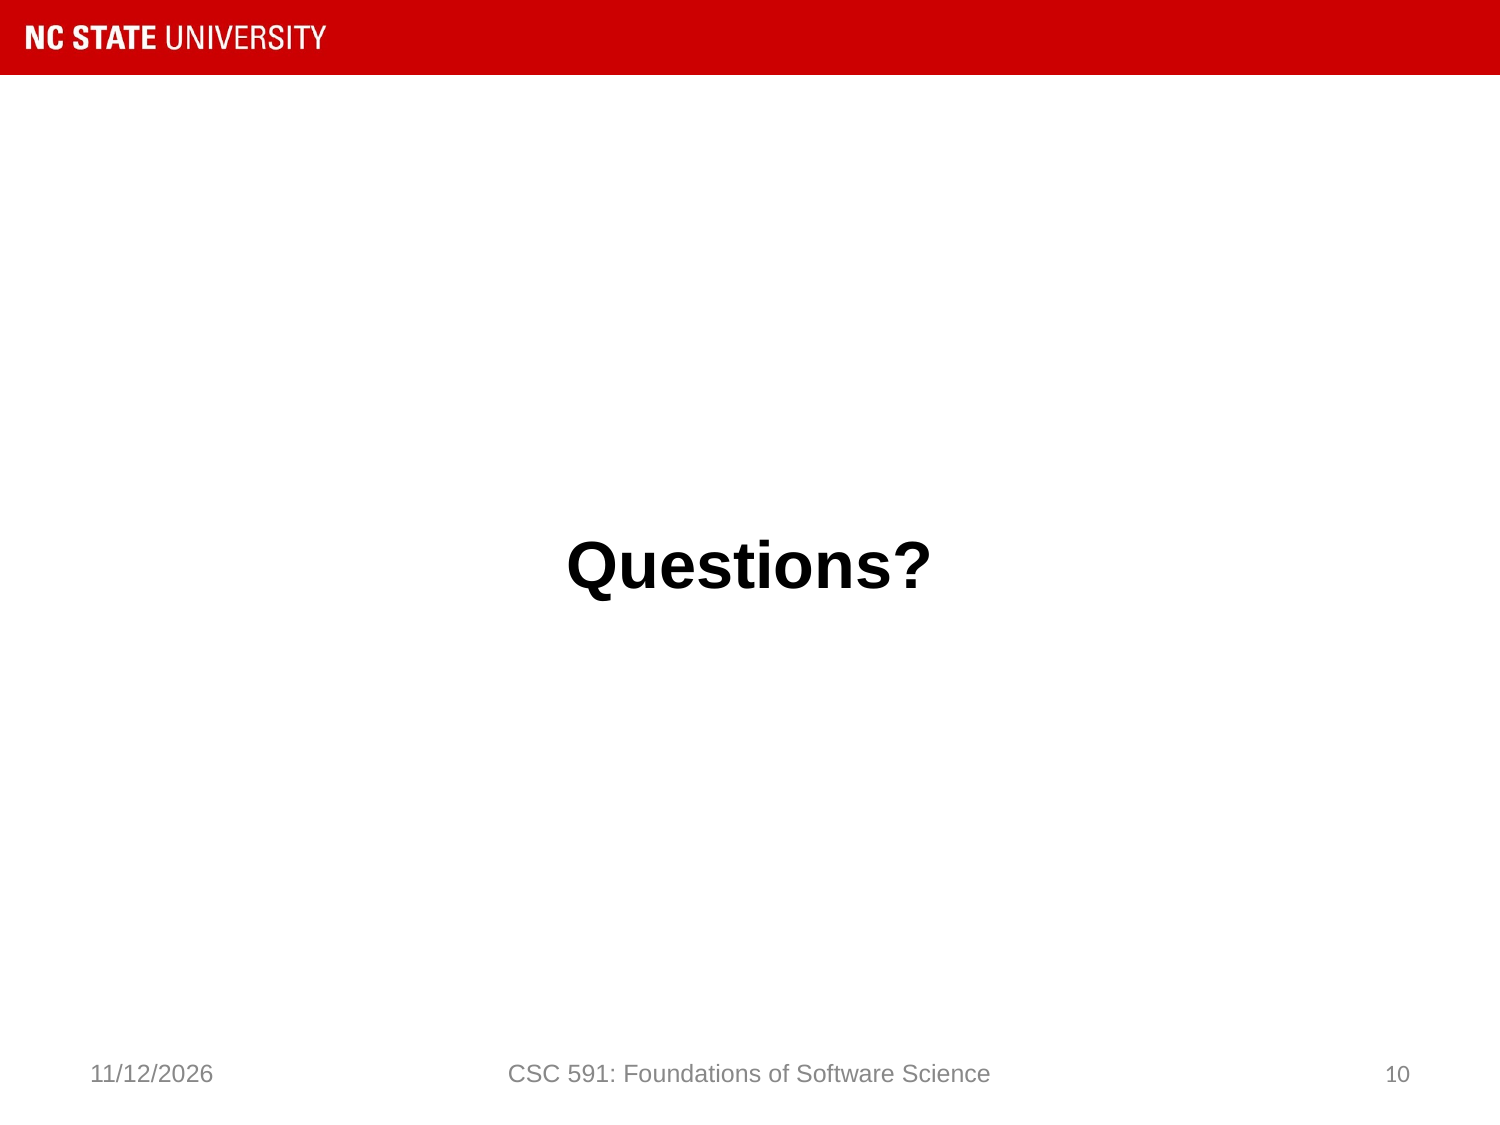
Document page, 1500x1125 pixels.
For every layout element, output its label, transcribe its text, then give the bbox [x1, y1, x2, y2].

title Questions? [75, 474, 1425, 650]
picture [0, 0, 1500, 75]
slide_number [75, 1042, 425, 1103]
footer CSC 591: Foundations of Software Science [483, 1042, 1017, 1103]
slide_number 10 [1074, 1042, 1425, 1103]
